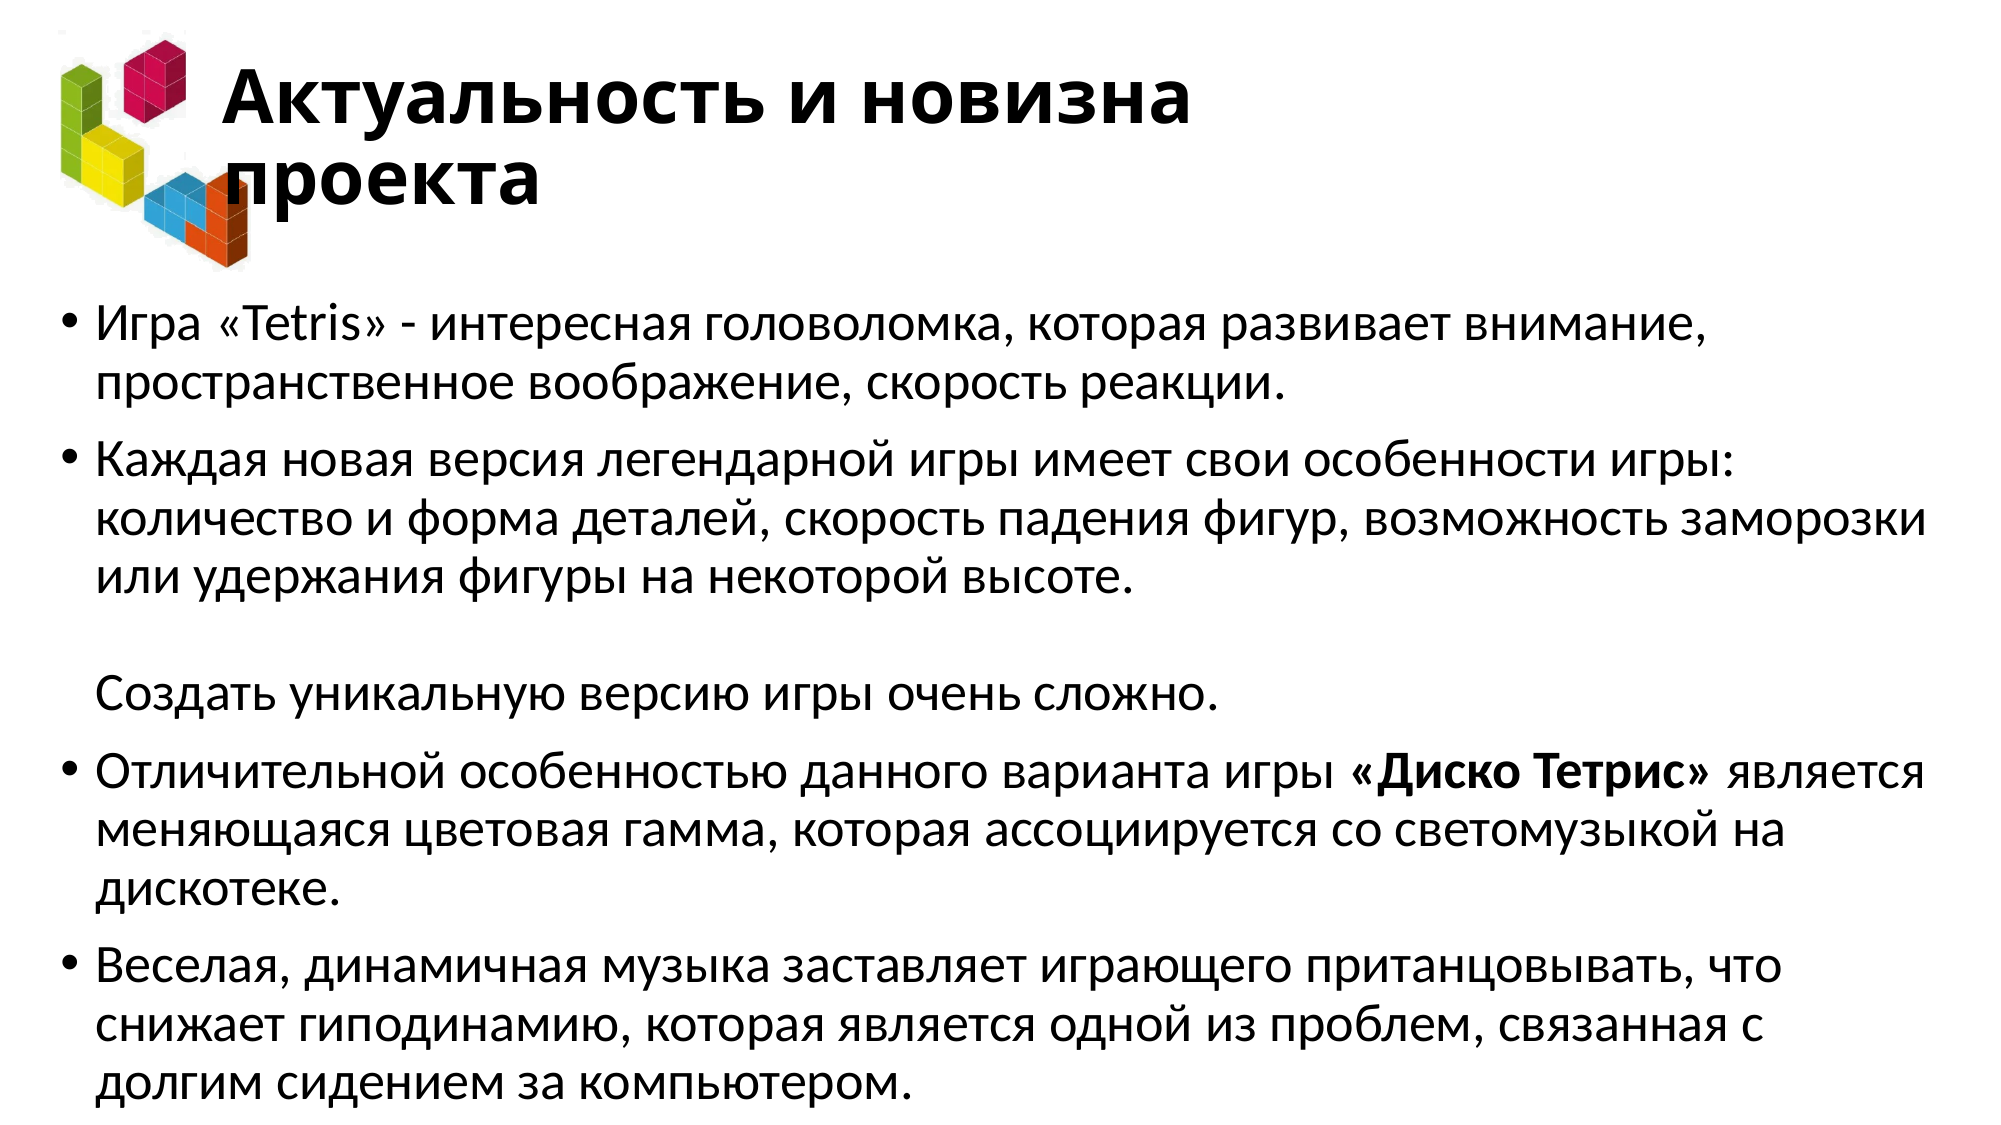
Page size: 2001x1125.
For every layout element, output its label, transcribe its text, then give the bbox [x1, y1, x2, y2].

title Актуальность и новизна проекта [278, 30, 1396, 249]
picture [0, 30, 278, 287]
list Игра «Tetris» - интересная головоломка, которая развивает внимание, пространственное воображение, скорость реакции. Каждая новая версия легендарной игры имеет свои особенности игры: количество и форма деталей, скорость падения фигур, возможность заморозки или удержания фигуры на некоторой высоте. Создать уникальную версию игры очень сложно. Отличительной особенностью данного варианта игры «Диско Тетрис» является меняющаяся цветовая гамма, которая ассоциируется со светомузыкой на дискотеке. Веселая, динамичная музыка заставляет играющего пританцовывать, что снижает гиподинамию, которая является одной из проблем, связанная с долгим сидением за компьютером. [45, 286, 1949, 1125]
